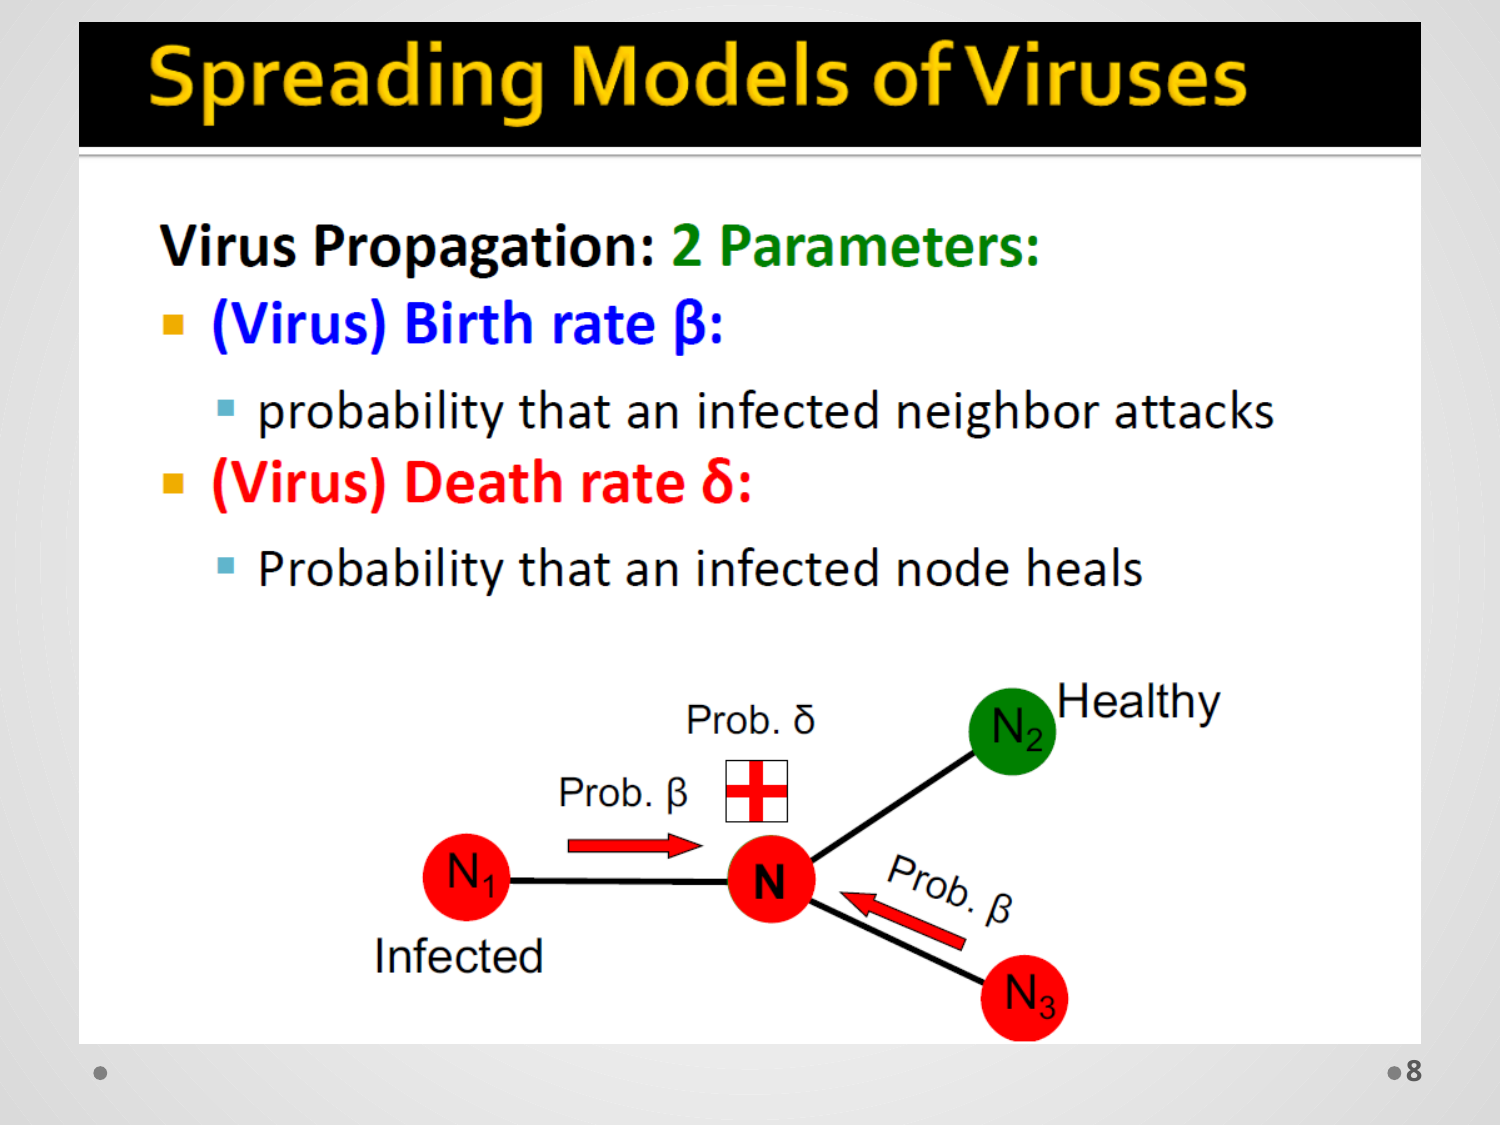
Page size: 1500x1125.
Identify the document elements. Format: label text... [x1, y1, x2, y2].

slide_number 8 [1401, 1042, 1494, 1103]
picture [78, 22, 1421, 1044]
